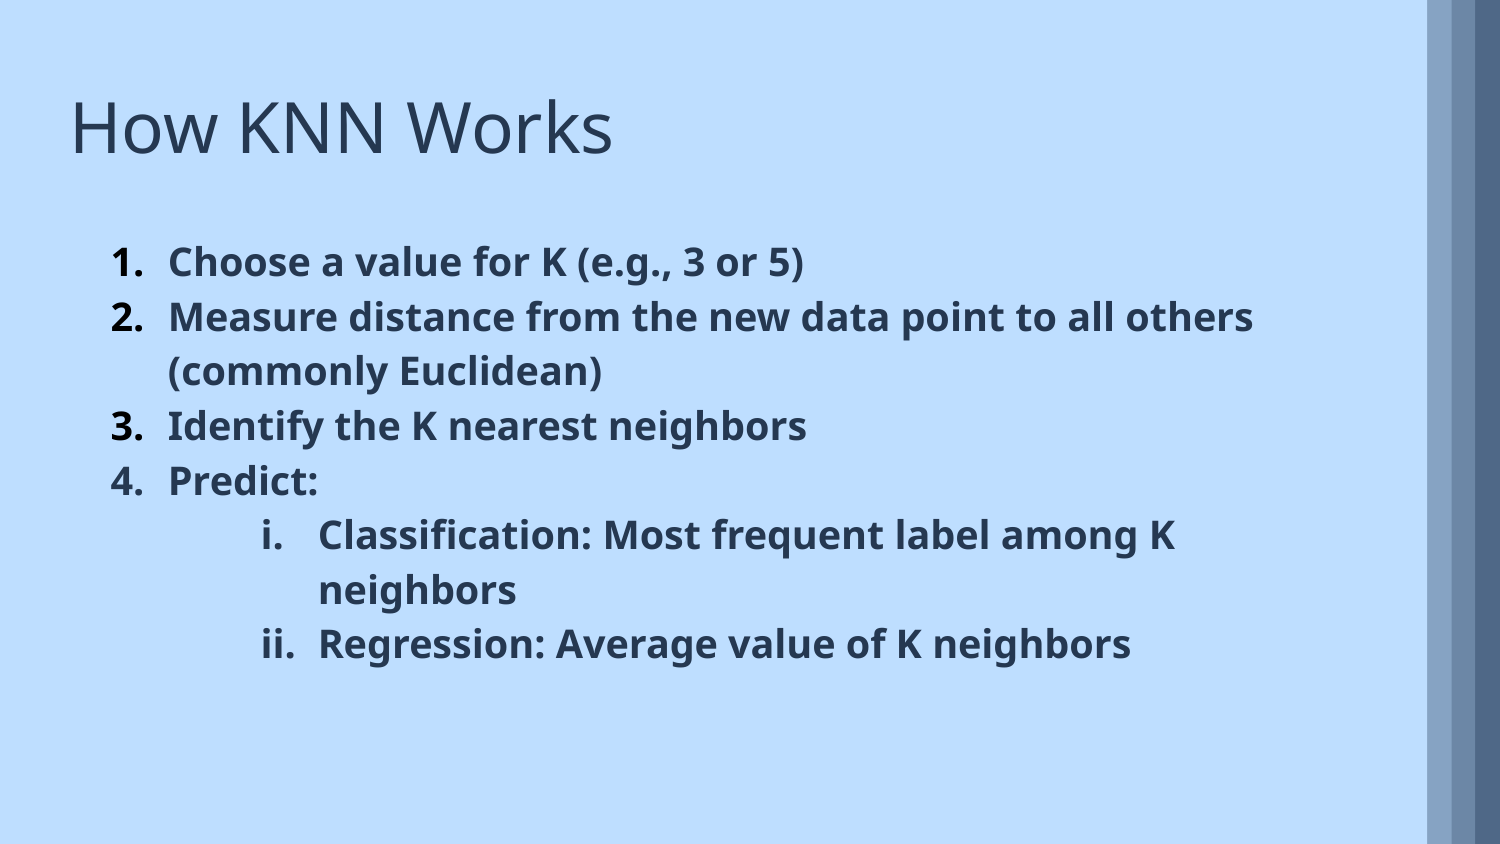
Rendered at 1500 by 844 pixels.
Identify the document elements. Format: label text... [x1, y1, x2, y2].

text_box Choose a value for K (e.g., 3 or 5) Measure distance from the new data point to all others (commonly Euclidean) Identify the K nearest neighbors Predict: Classification: Most frequent label among K neighbors Regression: Average value of K neighbors [77, 215, 1329, 797]
text_box How KNN Works [54, 67, 1175, 203]
